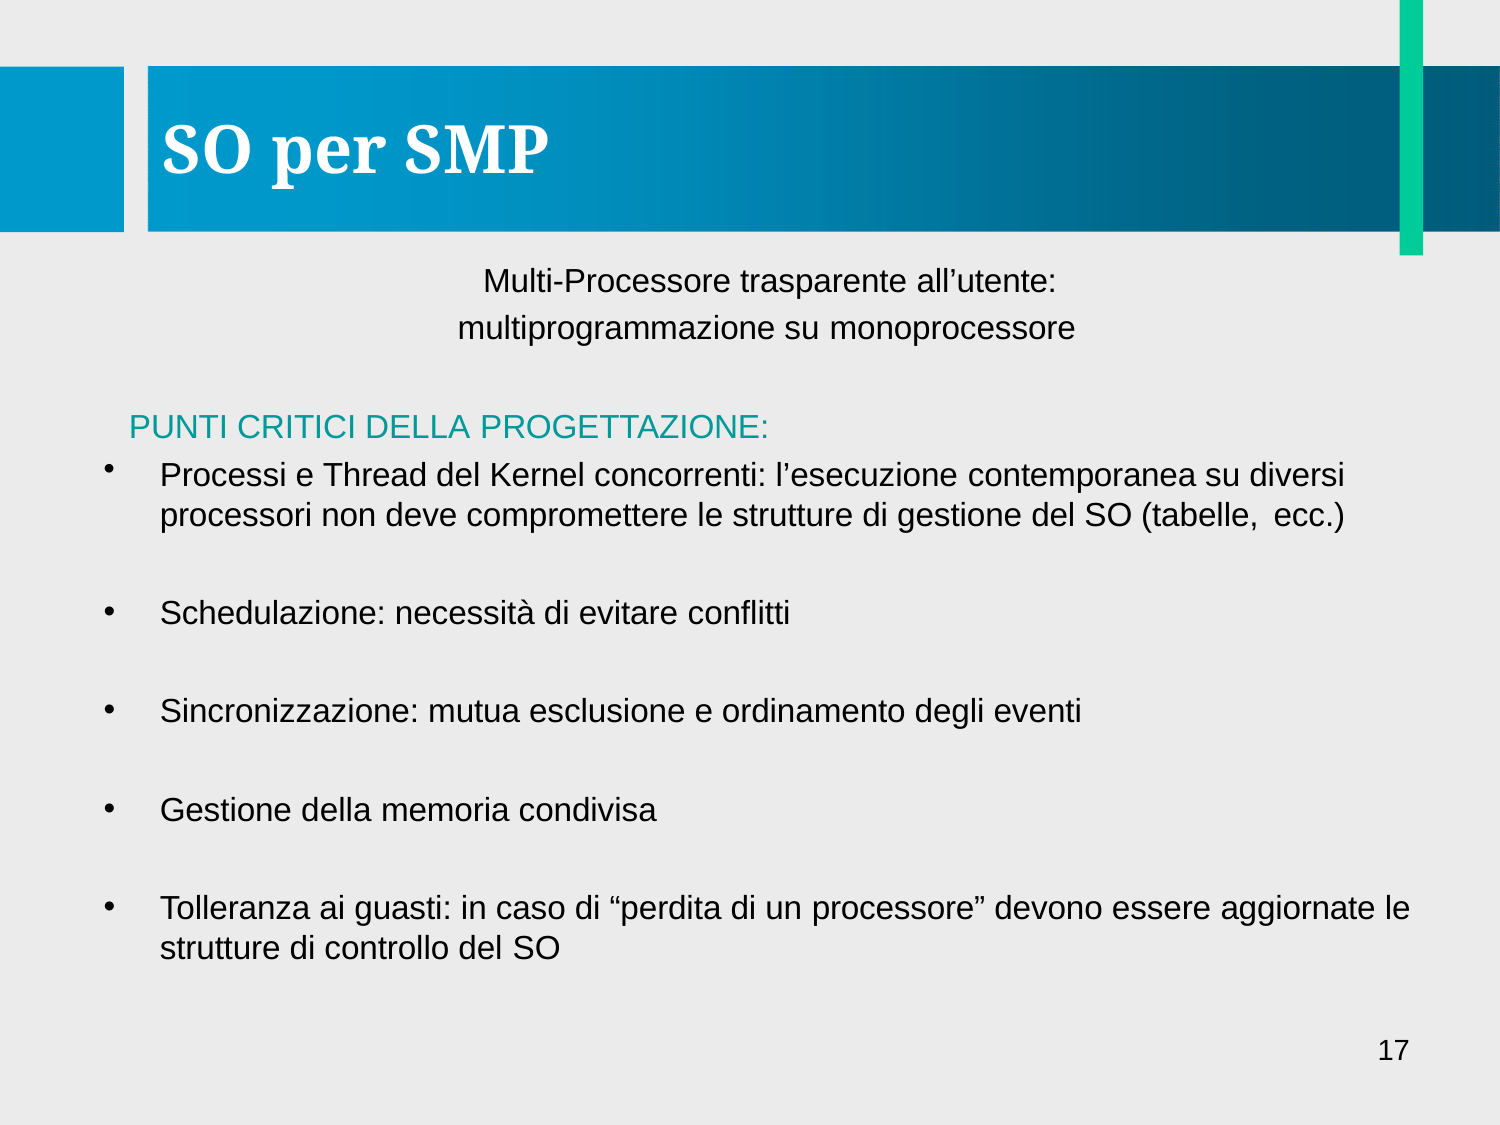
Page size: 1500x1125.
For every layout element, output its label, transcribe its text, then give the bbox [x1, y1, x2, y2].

text_box [0, 66, 124, 233]
text_box Multi-Processore trasparente all’utente: multiprogrammazione su monoprocessore PUNTI CRITICI DELLA PROGETTAZIONE: Processi e Thread del Kernel concorrenti: l’esecuzione contemporanea su diversi processori non deve compromettere le strutture di gestione del SO (tabelle, ecc.) Schedulazione: necessità di evitare conflitti Sincronizzazione: mutua esclusione e ordinamento degli eventi Gestione della memoria condivisa Tolleranza ai guasti: in caso di “perdita di un processore” devono essere aggiornate le strutture di controllo del SO [101, 248, 1429, 966]
title SO per SMP [100, 64, 1400, 295]
text_box [1424, 66, 1500, 232]
text_box [1399, 0, 1424, 256]
slide_number 17 [1373, 1031, 1415, 1125]
